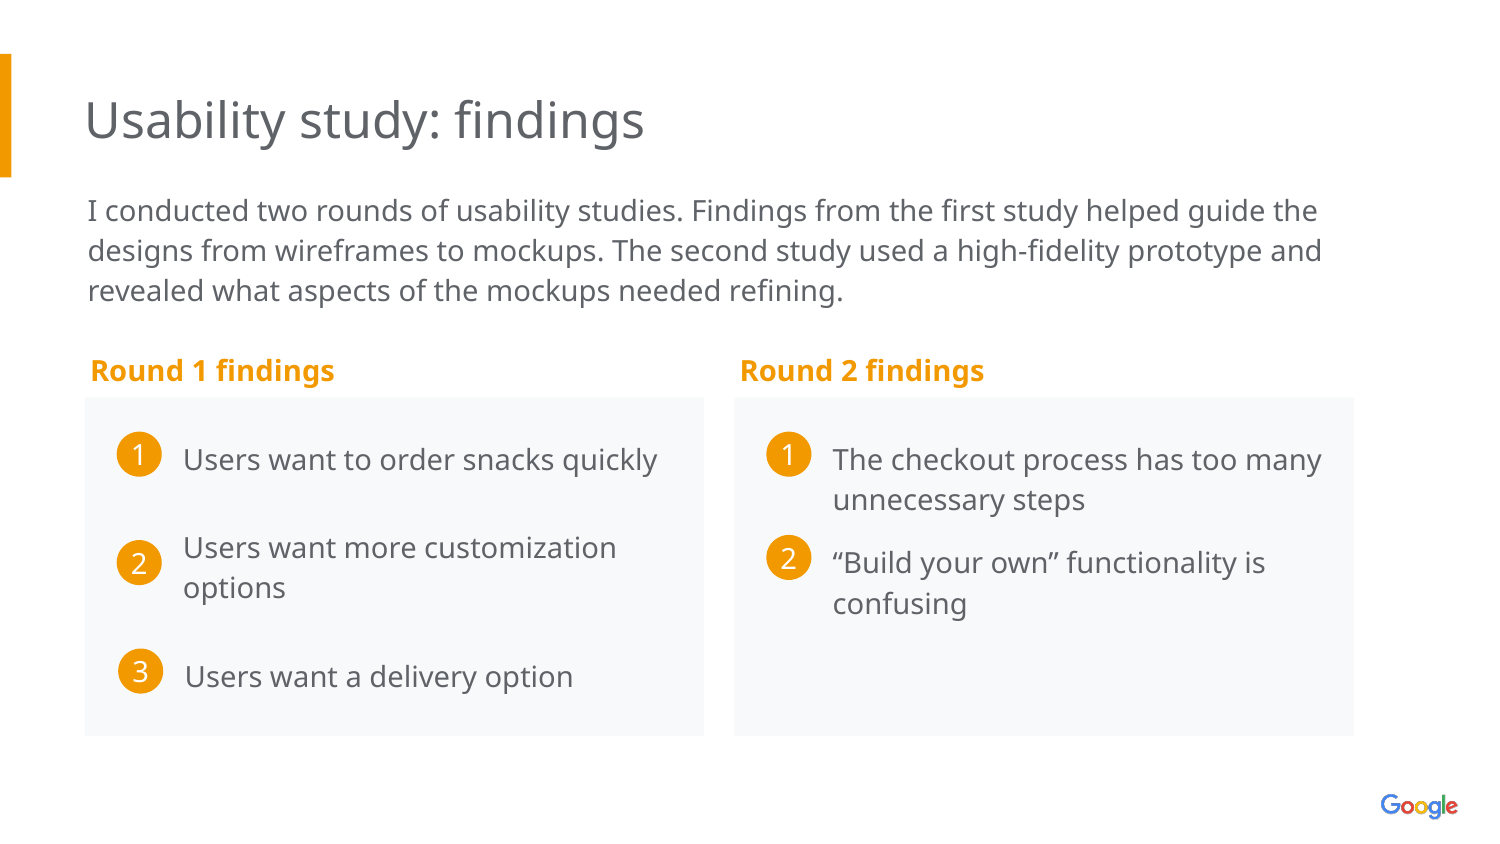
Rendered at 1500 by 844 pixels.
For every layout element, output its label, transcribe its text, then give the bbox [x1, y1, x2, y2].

text_box [734, 397, 1354, 736]
text_box 2 [116, 540, 162, 586]
picture [1381, 794, 1458, 820]
text_box I conducted two rounds of usability studies. Findings from the first study helped guide the designs from wireframes to mockups. The second study used a high-fidelity prototype and revealed what aspects of the mockups needed refining. [87, 172, 1379, 323]
text_box The checkout process has too many unnecessary steps [817, 421, 1365, 532]
text_box Usability study: findings [84, 73, 1095, 164]
text_box Users want more customization options [168, 509, 716, 620]
text_box Round 1 findings [74, 331, 623, 402]
text_box 1 [766, 431, 812, 477]
text_box [84, 397, 705, 736]
text_box 2 [766, 534, 812, 580]
text_box 1 [116, 431, 162, 477]
text_box Users want a delivery option [169, 638, 717, 709]
text_box 3 [118, 648, 164, 694]
text_box “Build your own” functionality is confusing [817, 524, 1332, 635]
text_box Users want to order snacks quickly [168, 421, 716, 492]
text_box Round 2 findings [724, 331, 1272, 402]
